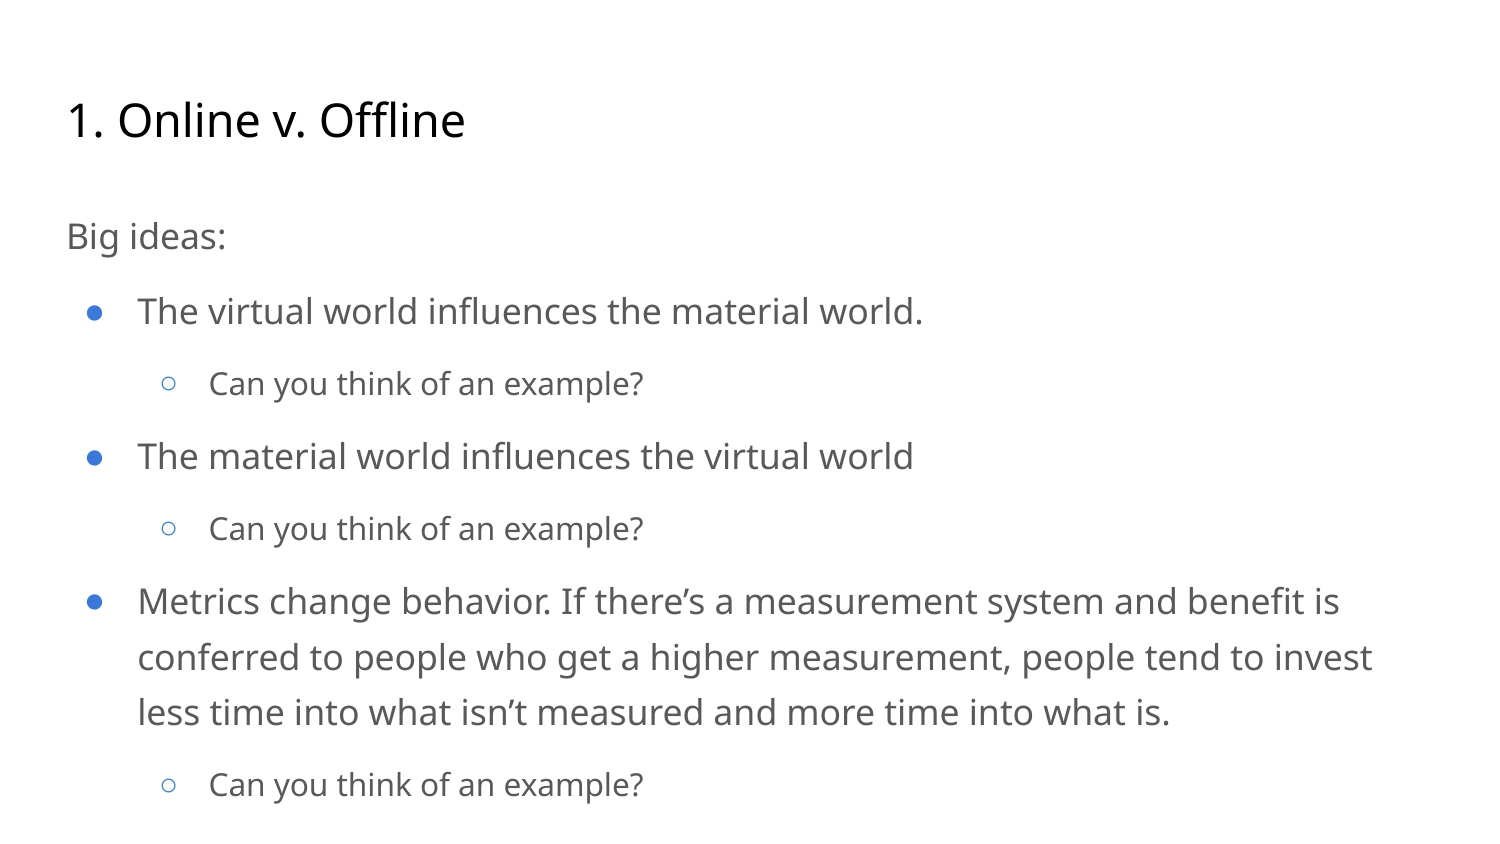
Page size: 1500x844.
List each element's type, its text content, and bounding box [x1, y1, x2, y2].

list Big ideas: The virtual world influences the material world. Can you think of an example? The material world influences the virtual world Can you think of an example? Metrics change behavior. If there’s a measurement system and benefit is conferred to people who get a higher measurement, people tend to invest less time into what isn’t measured and more time into what is. Can you think of an example? [51, 189, 1449, 823]
title 1. Online v. Offline [51, 72, 1449, 167]
